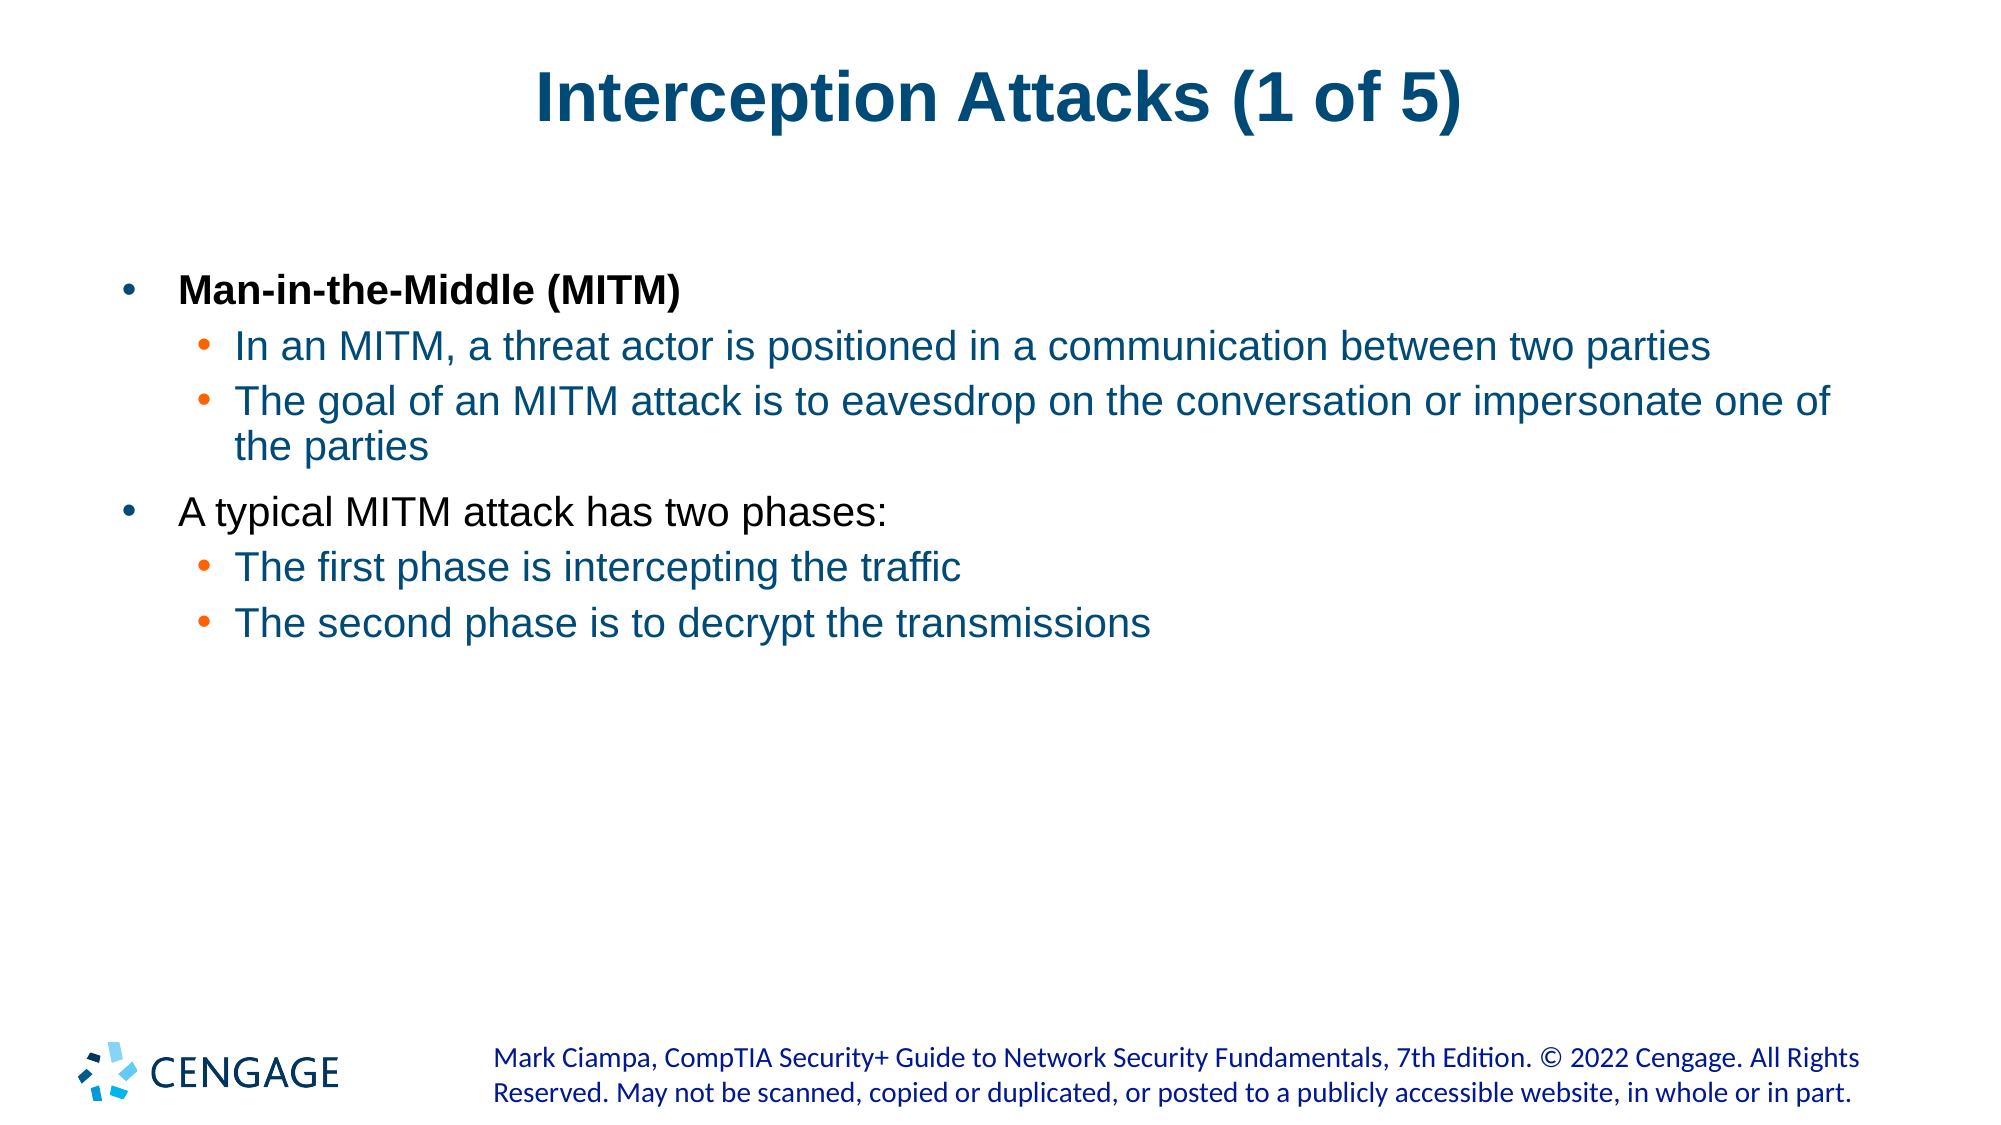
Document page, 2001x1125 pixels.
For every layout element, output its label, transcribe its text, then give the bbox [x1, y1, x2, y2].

picture [78, 1042, 338, 1101]
list Man-in-the-Middle (MITM) In an MITM, a threat actor is positioned in a communication between two parties The goal of an MITM attack is to eavesdrop on the conversation or impersonate one of the parties A typical MITM attack has two phases: The first phase is intercepting the traffic The second phase is to decrypt the transmissions [121, 268, 1880, 990]
title Interception Attacks (1 of 5) [137, 59, 1863, 171]
